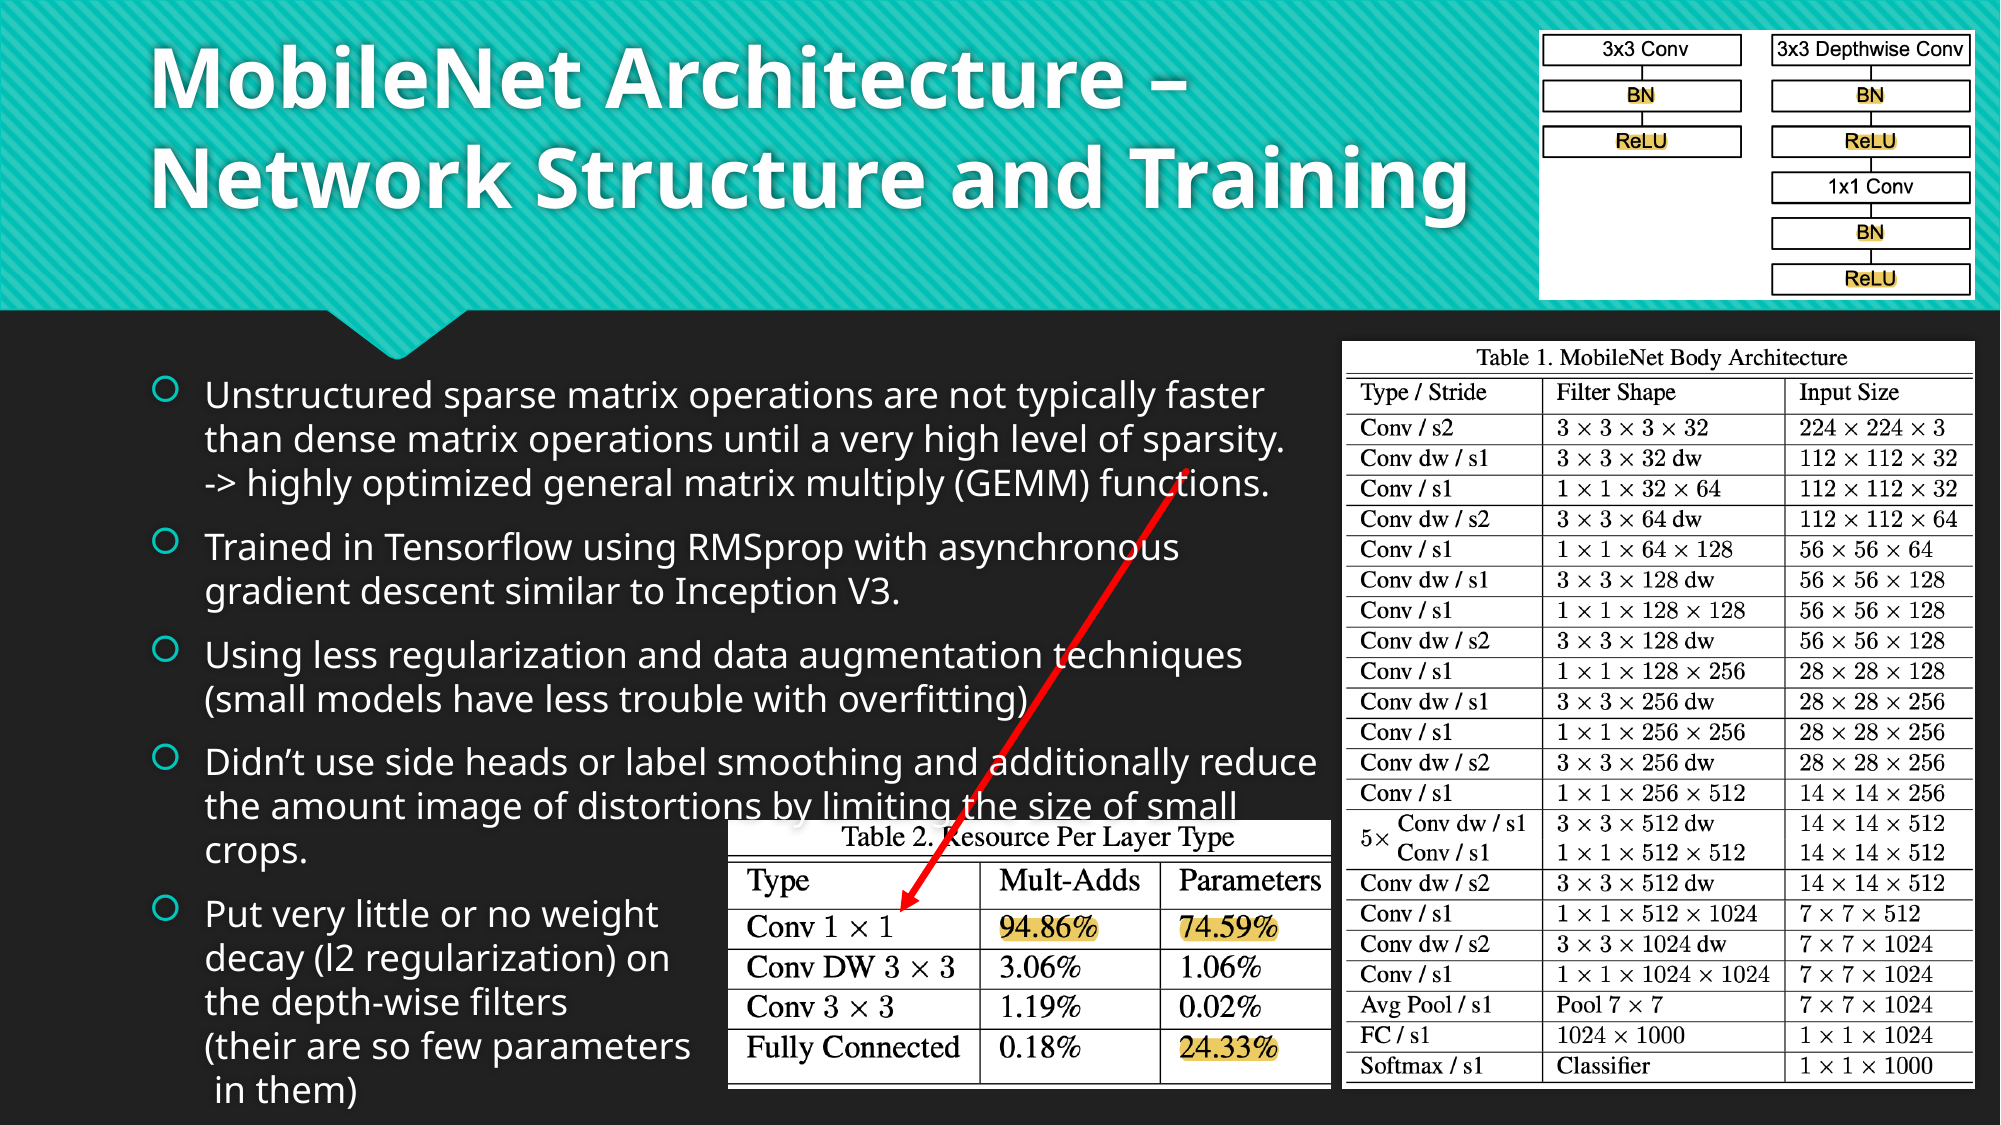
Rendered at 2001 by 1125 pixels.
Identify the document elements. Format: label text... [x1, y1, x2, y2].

title MobileNet Architecture – Network Structure and Training [132, 73, 1539, 233]
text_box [899, 471, 1187, 913]
text_box Unstructured sparse matrix operations are not typically faster than dense matrix operations until a very high level of sparsity. -> highly optimized general matrix multiply (GEMM) functions. Trained in Tensorflow using RMSprop with asynchronous gradient descent similar to Inception V3. Using less regularization and data augmentation techniques (small models have less trouble with overfitting) Didn’t use side heads or label smoothing and additionally reduce the amount image of distortions by limiting the size of small crops. Put very little or no weight decay (l2 regularization) on the depth-wise filters (their are so few parameters in them) [134, 364, 1343, 1125]
picture [1539, 30, 1975, 301]
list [1342, 340, 1975, 1090]
picture [728, 820, 1331, 1090]
